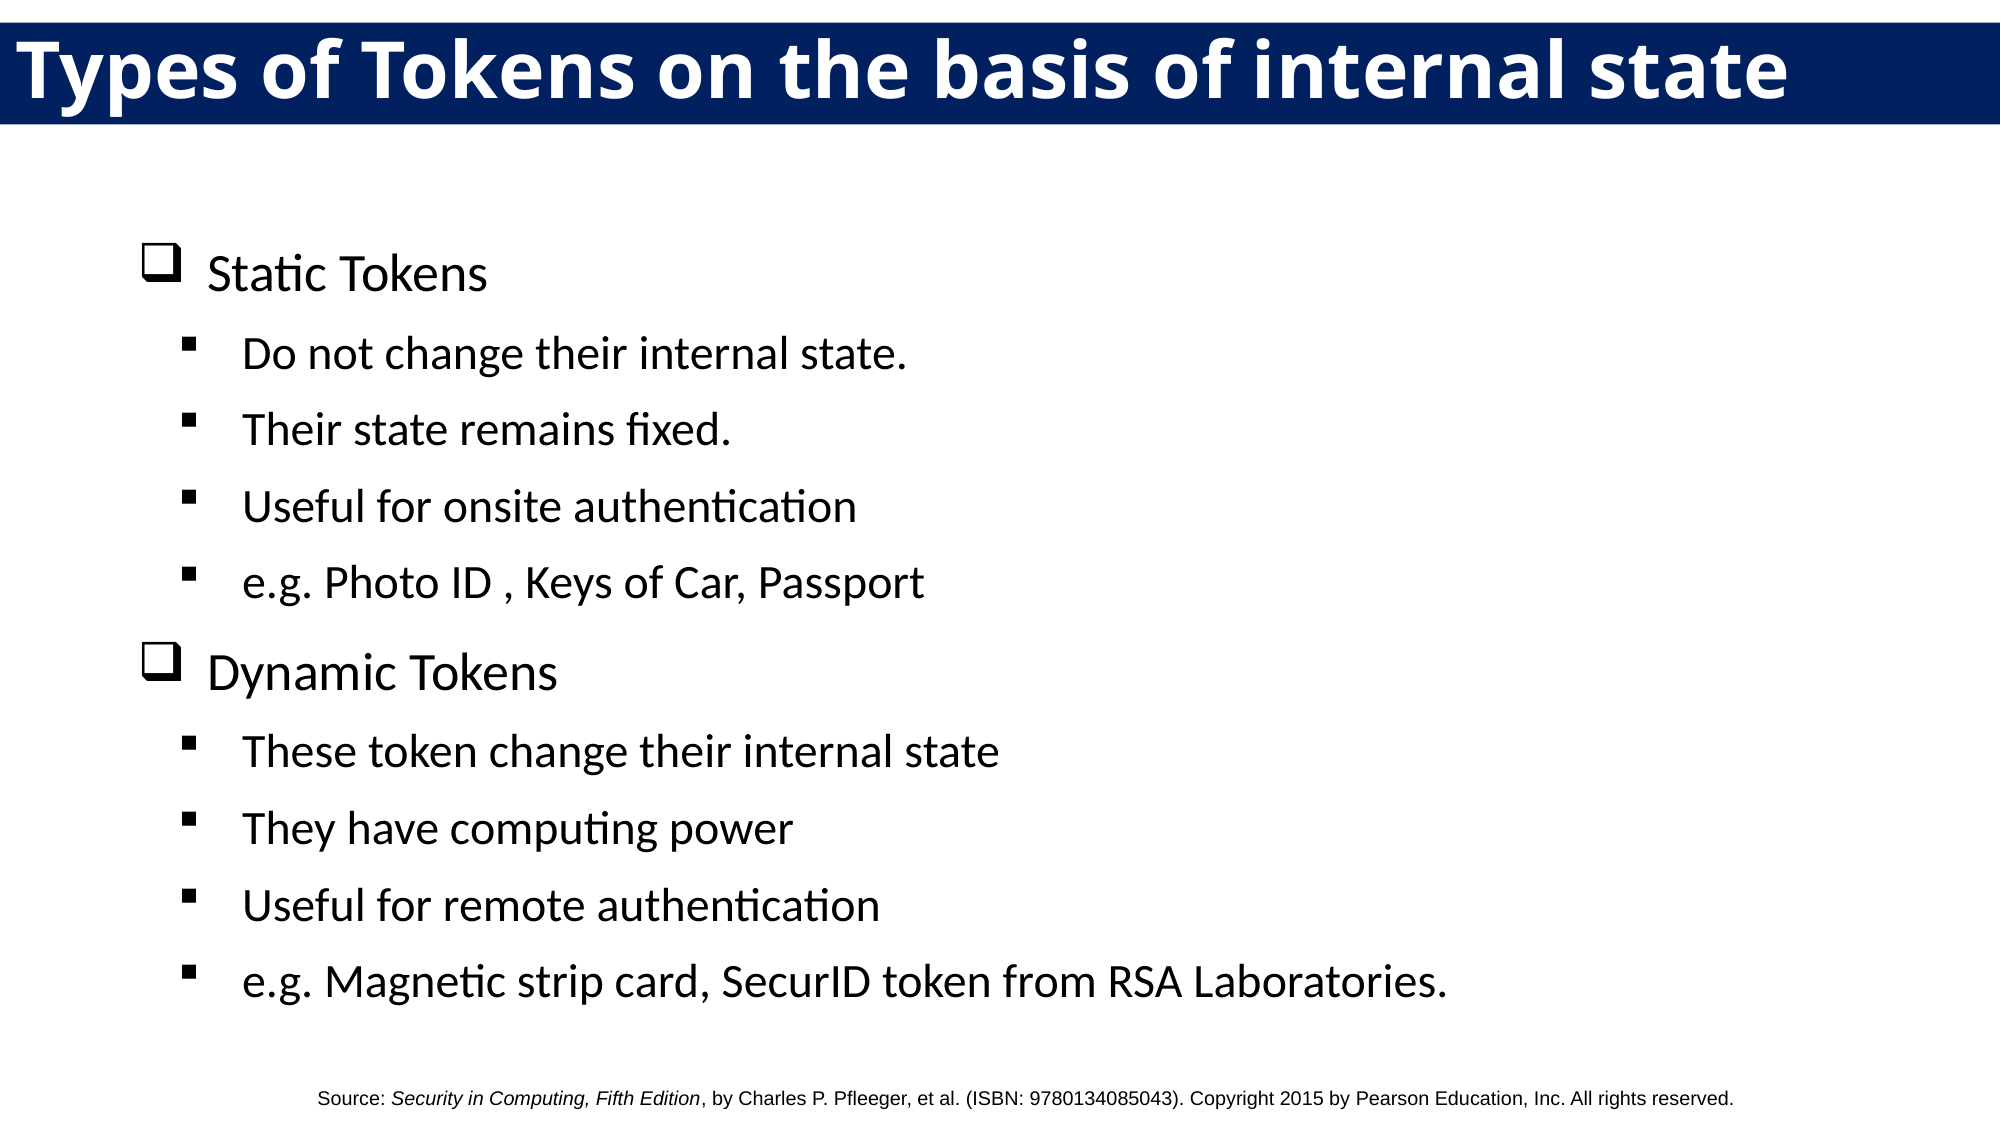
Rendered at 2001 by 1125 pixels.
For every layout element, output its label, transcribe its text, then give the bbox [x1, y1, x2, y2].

title Types of Tokens on the basis of internal state [0, 22, 2000, 125]
text_box Source: Security in Computing, Fifth Edition, by Charles P. Pfleeger, et al. (ISBN: 9780134085043). Copyright 2015 by Pearson Education, Inc. All rights reserved. [276, 1070, 1777, 1125]
list Static Tokens Do not change their internal state. Their state remains fixed. Useful for onsite authentication e.g. Photo ID , Keys of Car, Passport Dynamic Tokens These token change their internal state They have computing power Useful for remote authentication e.g. Magnetic strip card, SecurID token from RSA Laboratories. [122, 217, 1942, 1024]
